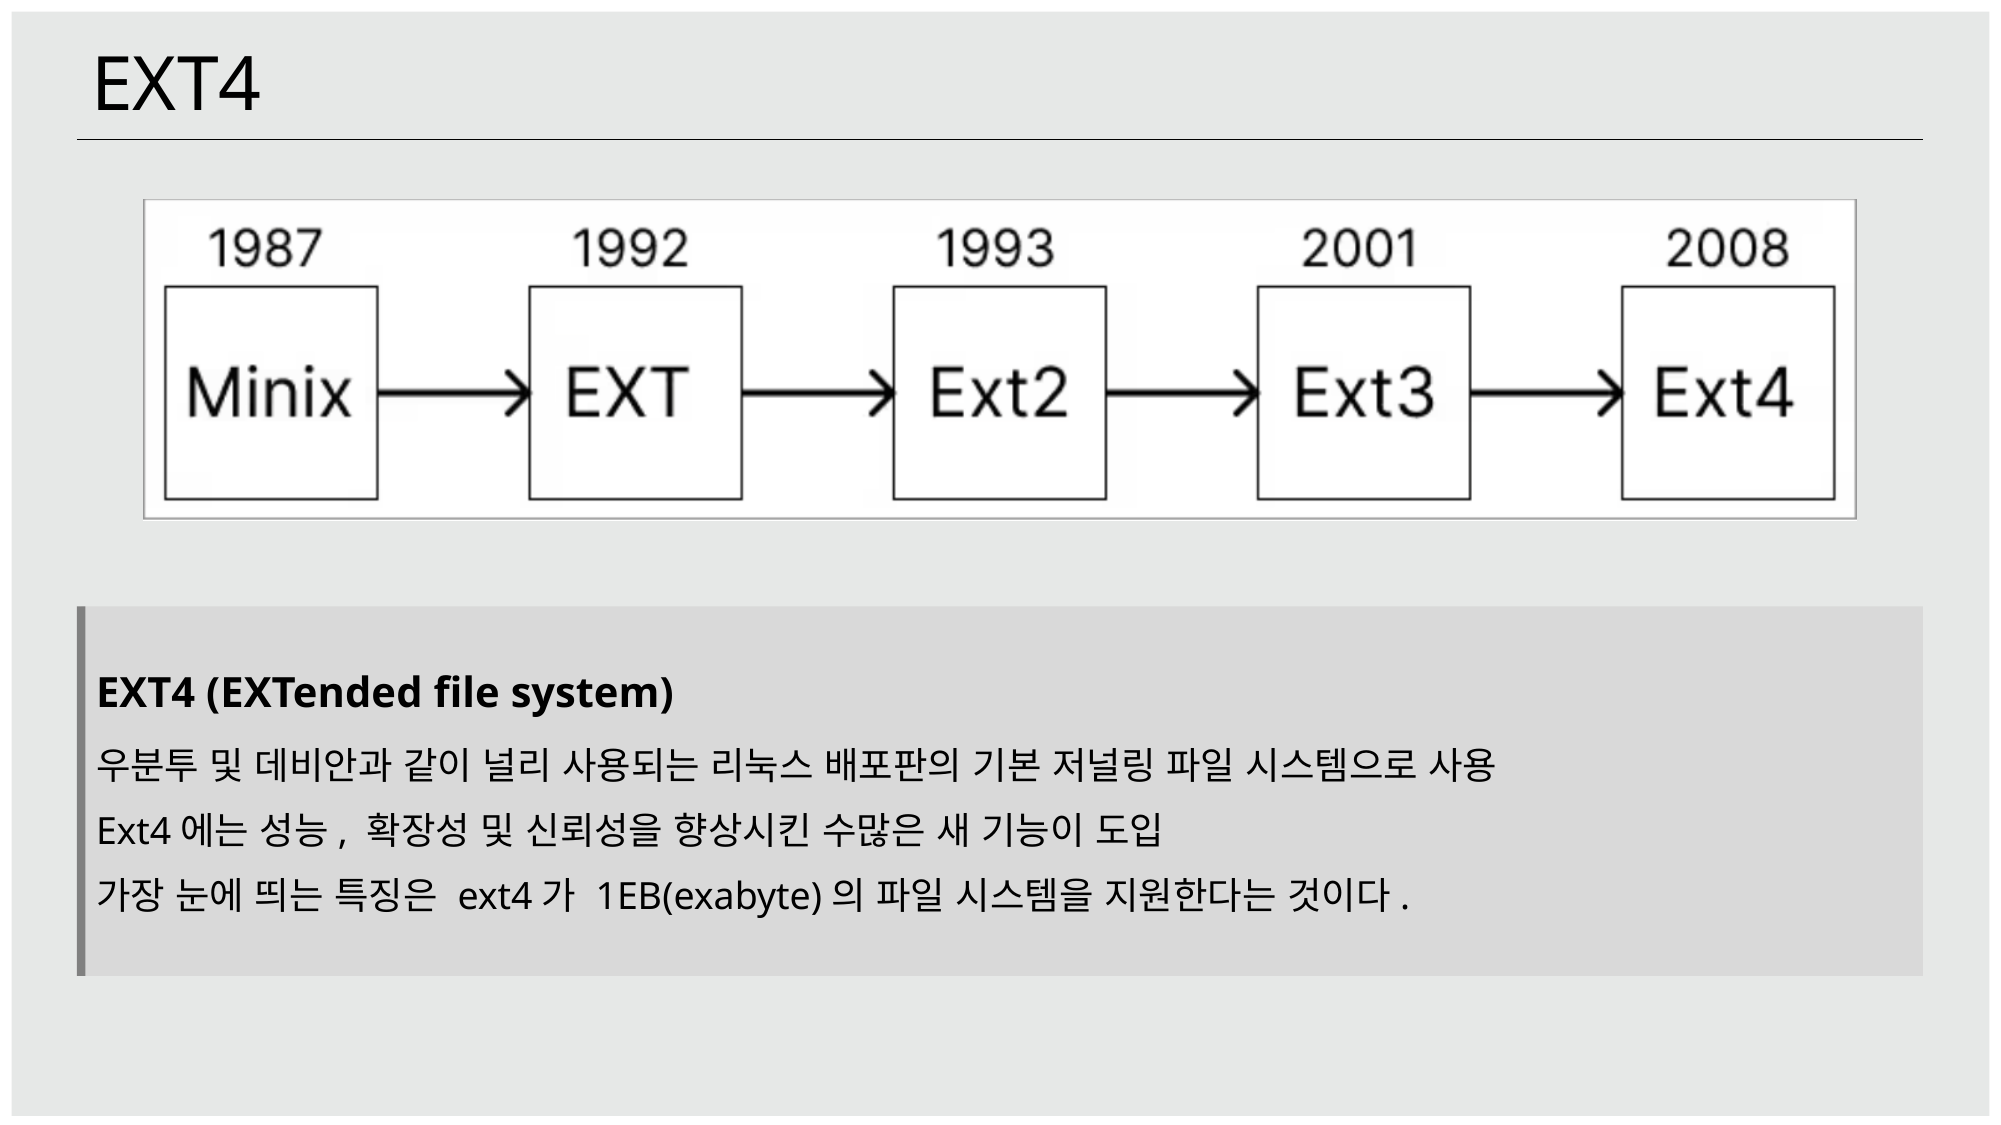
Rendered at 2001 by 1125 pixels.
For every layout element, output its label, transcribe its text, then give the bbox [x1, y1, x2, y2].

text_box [76, 606, 1923, 976]
picture [143, 199, 1857, 521]
text_box EXT4 [76, 28, 277, 134]
text_box [11, 11, 1990, 1117]
